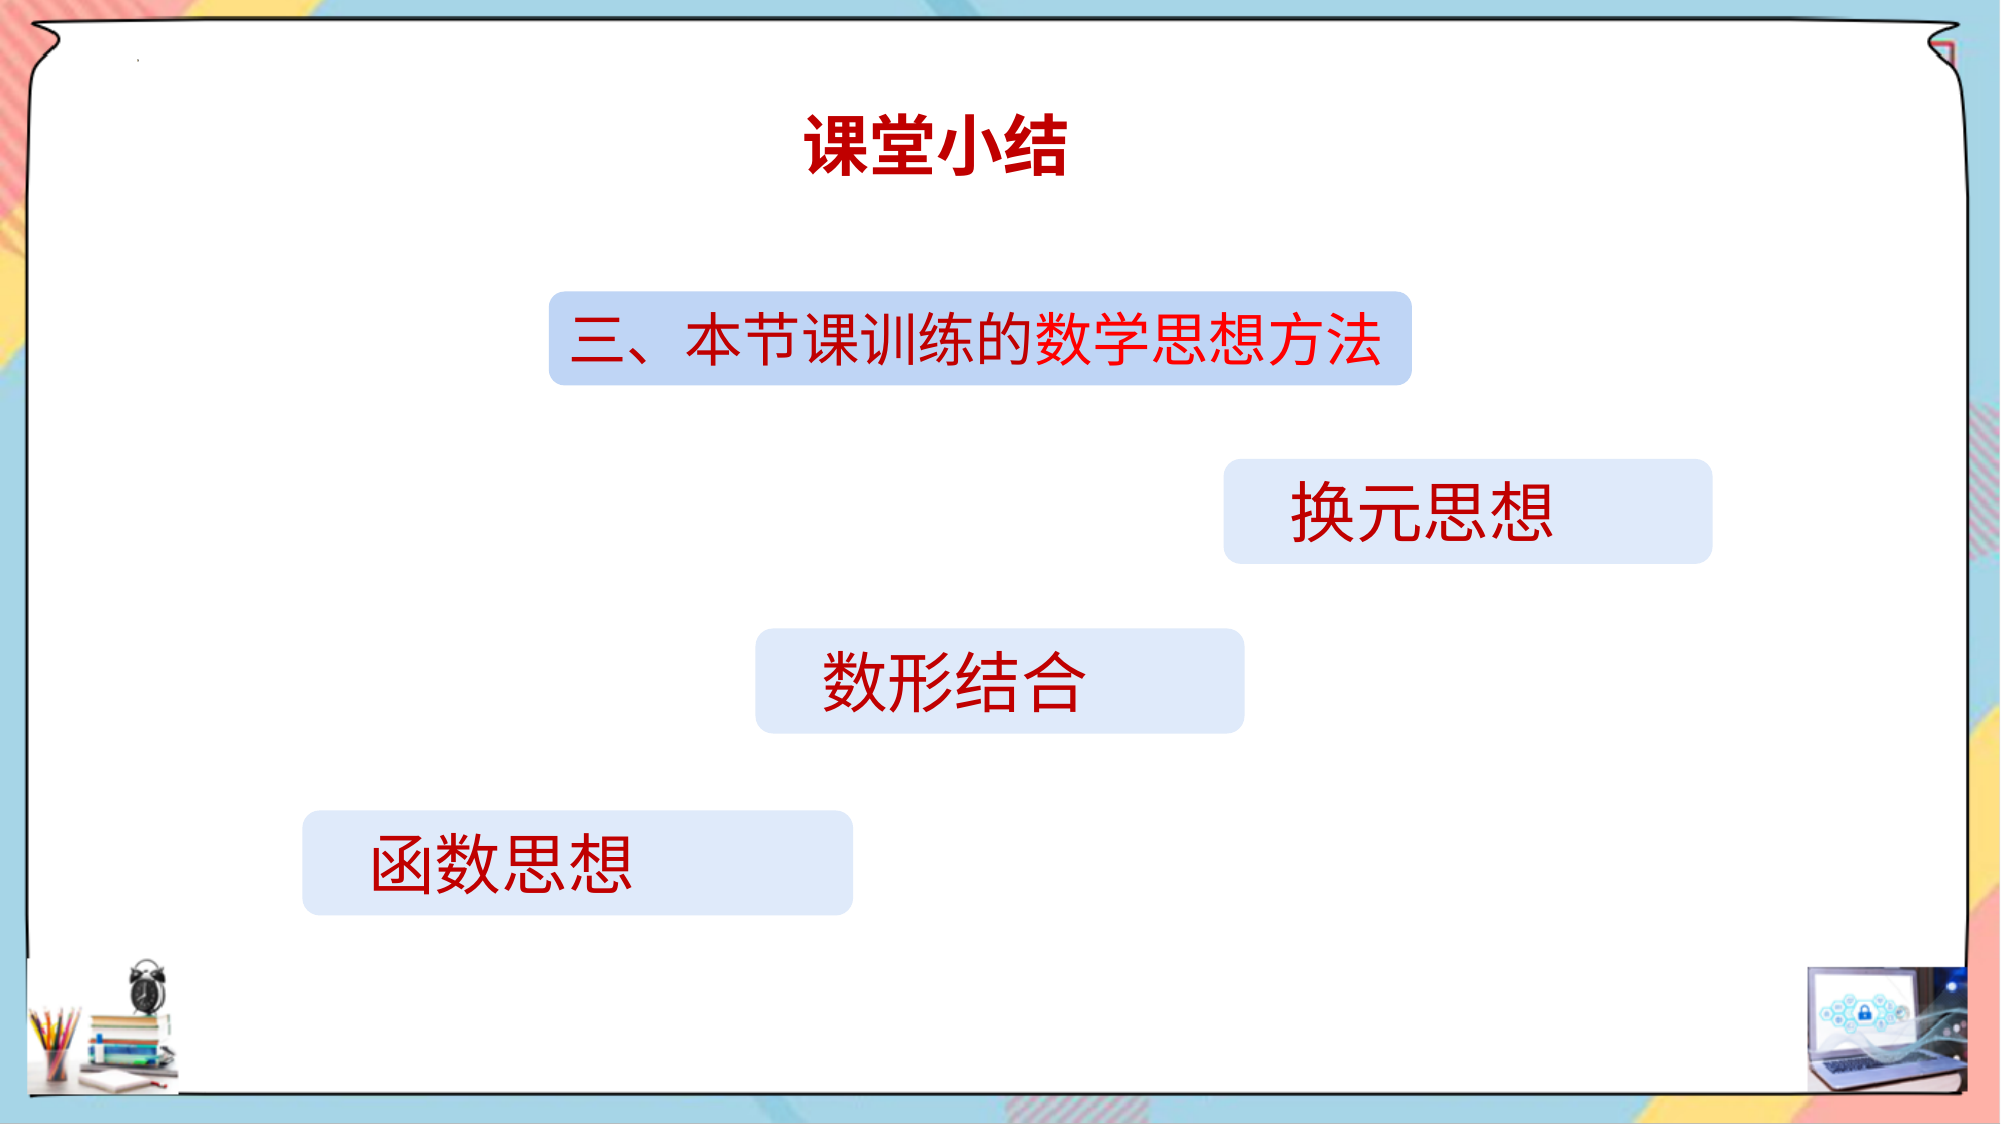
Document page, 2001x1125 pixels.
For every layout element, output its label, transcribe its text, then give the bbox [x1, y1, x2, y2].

text_box 数形结合 [755, 628, 1245, 734]
text_box 换元思想 [1223, 458, 1713, 564]
text_box 函数思想 [302, 810, 854, 916]
text_box 三、本节课训练的数学思想方法 [548, 291, 1412, 386]
text_box 课堂小结 [788, 96, 1097, 192]
picture [0, 0, 2001, 1125]
